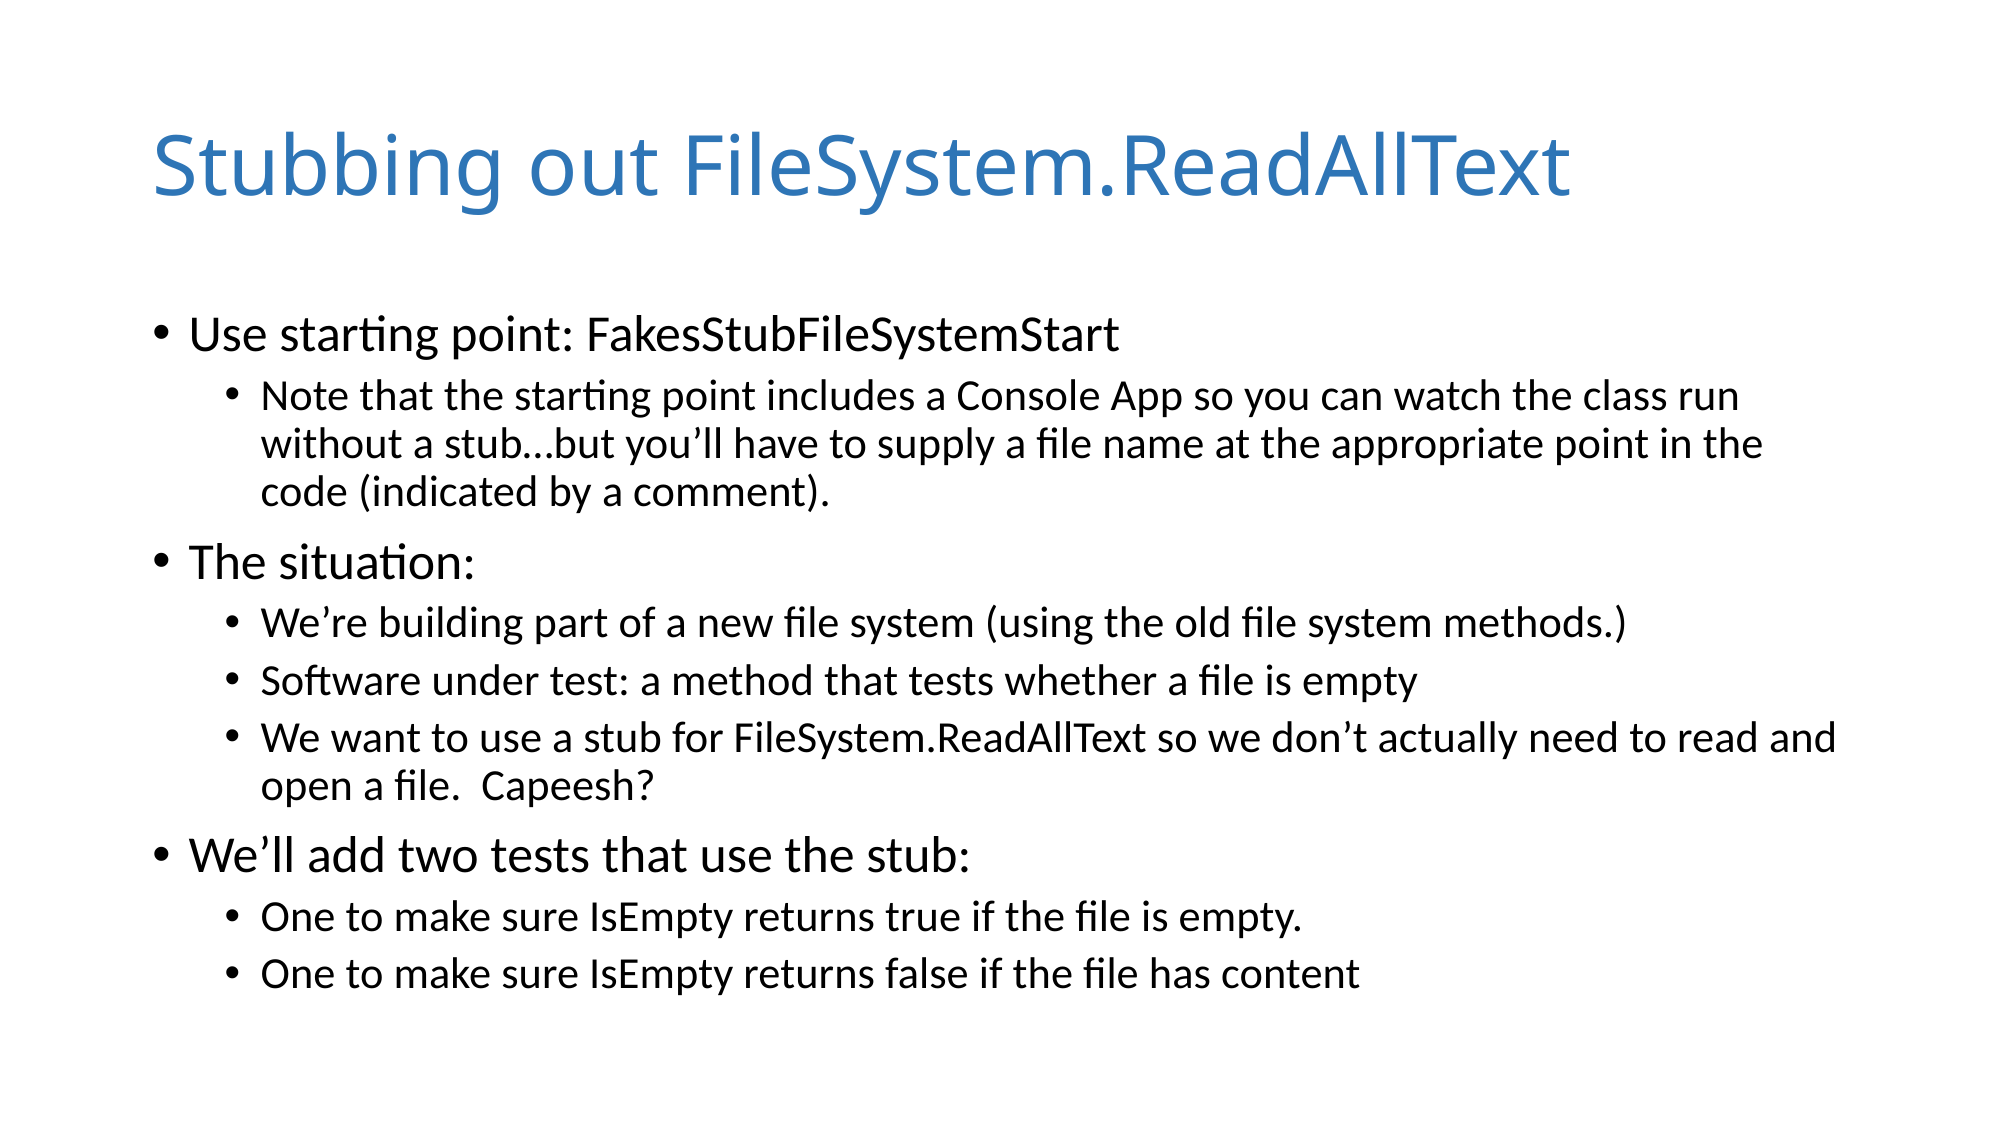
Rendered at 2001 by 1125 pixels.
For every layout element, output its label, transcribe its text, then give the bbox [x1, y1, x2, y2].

title Stubbing out FileSystem.ReadAllText [137, 59, 1863, 278]
list Use starting point: FakesStubFileSystemStart Note that the starting point includes a Console App so you can watch the class run without a stub…but you’ll have to supply a file name at the appropriate point in the code (indicated by a comment). The situation: We’re building part of a new file system (using the old file system methods.) Software under test: a method that tests whether a file is empty We want to use a stub for FileSystem.ReadAllText so we don’t actually need to read and open a file. Capeesh? We’ll add two tests that use the stub: One to make sure IsEmpty returns true if the file is empty. One to make sure IsEmpty returns false if the file has content [137, 299, 1863, 1014]
